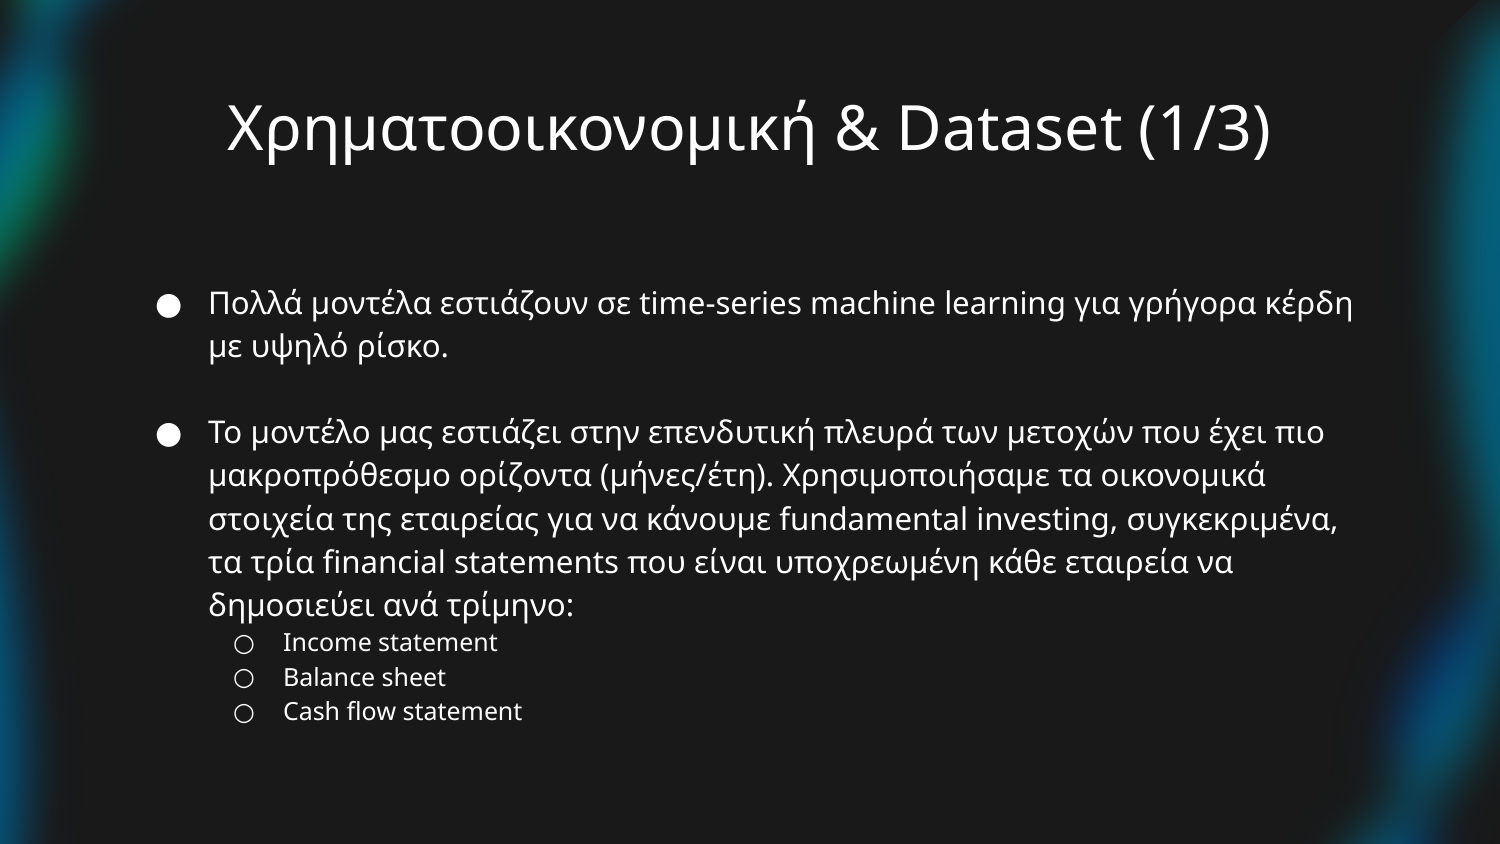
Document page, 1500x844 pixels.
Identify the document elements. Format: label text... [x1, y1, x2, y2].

title Χρηματοοικονομική & Dataset (1/3) [118, 72, 1382, 180]
text_box Πολλά μοντέλα εστιάζουν σε time-series machine learning για γρήγορα κέρδη με υψηλό ρίσκο. Το μοντέλο μας εστιάζει στην επενδυτική πλευρά των μετοχών που έχει πιο μακροπρόθεσμο ορίζοντα (μήνες/έτη). Χρησιμοποιήσαμε τα οικονομικά στοιχεία της εταιρείας για να κάνουμε fundamental investing, συγκεκριμένα, τα τρία financial statements που είναι υποχρεωμένη κάθε εταιρεία να δημοσιεύει ανά τρίμηνο: Income statement Balance sheet Cash flow statement [118, 262, 1382, 726]
picture [1110, 0, 1500, 844]
picture [0, 0, 537, 844]
